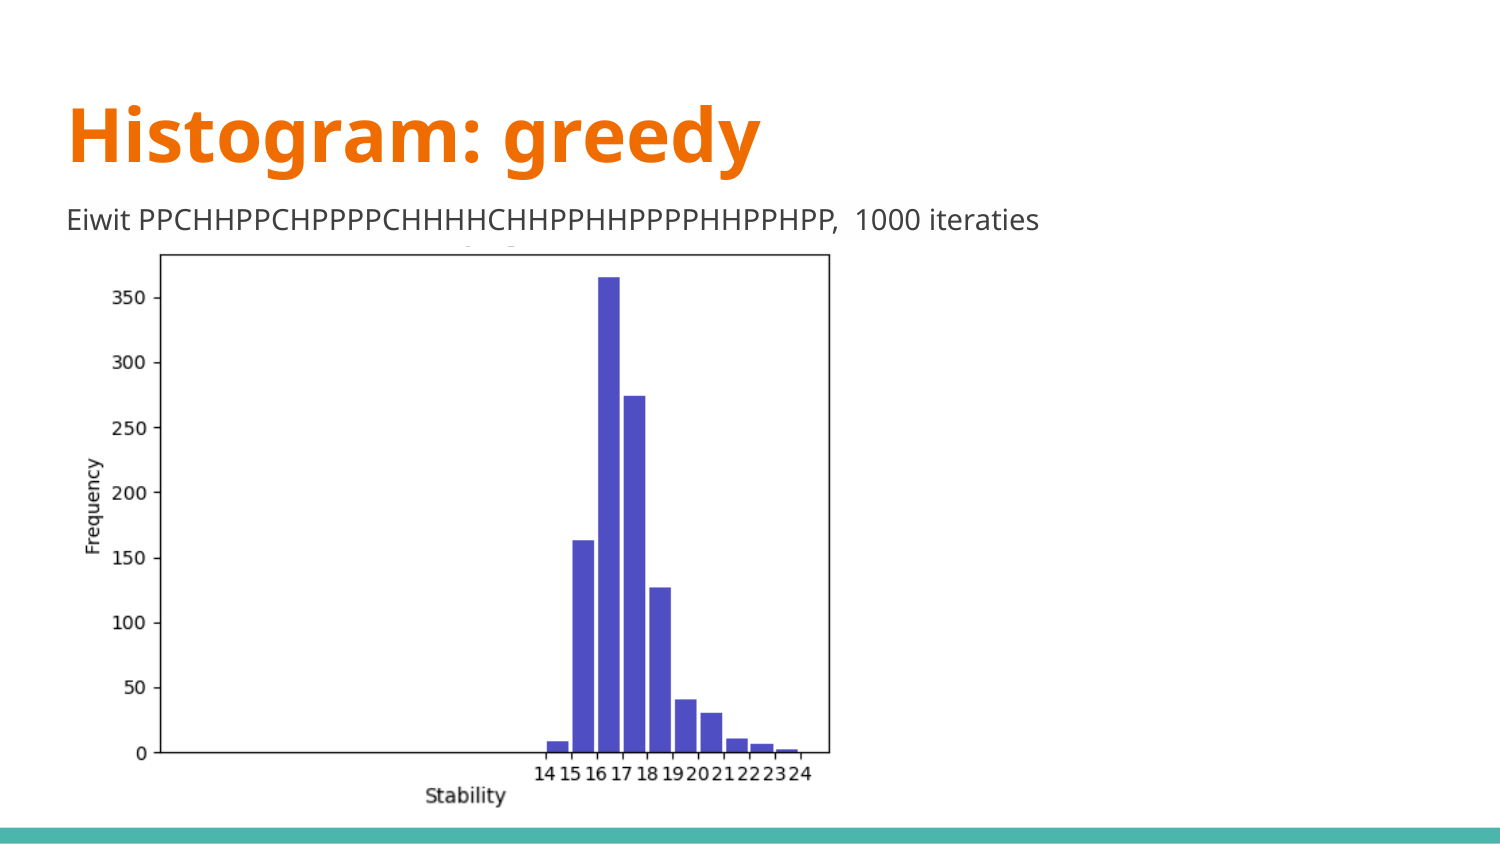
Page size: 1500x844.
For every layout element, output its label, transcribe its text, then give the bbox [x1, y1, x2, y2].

list Eiwit PPCHHPPCHPPPPCHHHHCHHPPHHPPPPHHPPHPP, 1000 iteraties [51, 180, 1205, 258]
picture [78, 246, 843, 819]
title Histogram: greedy [51, 72, 1449, 189]
